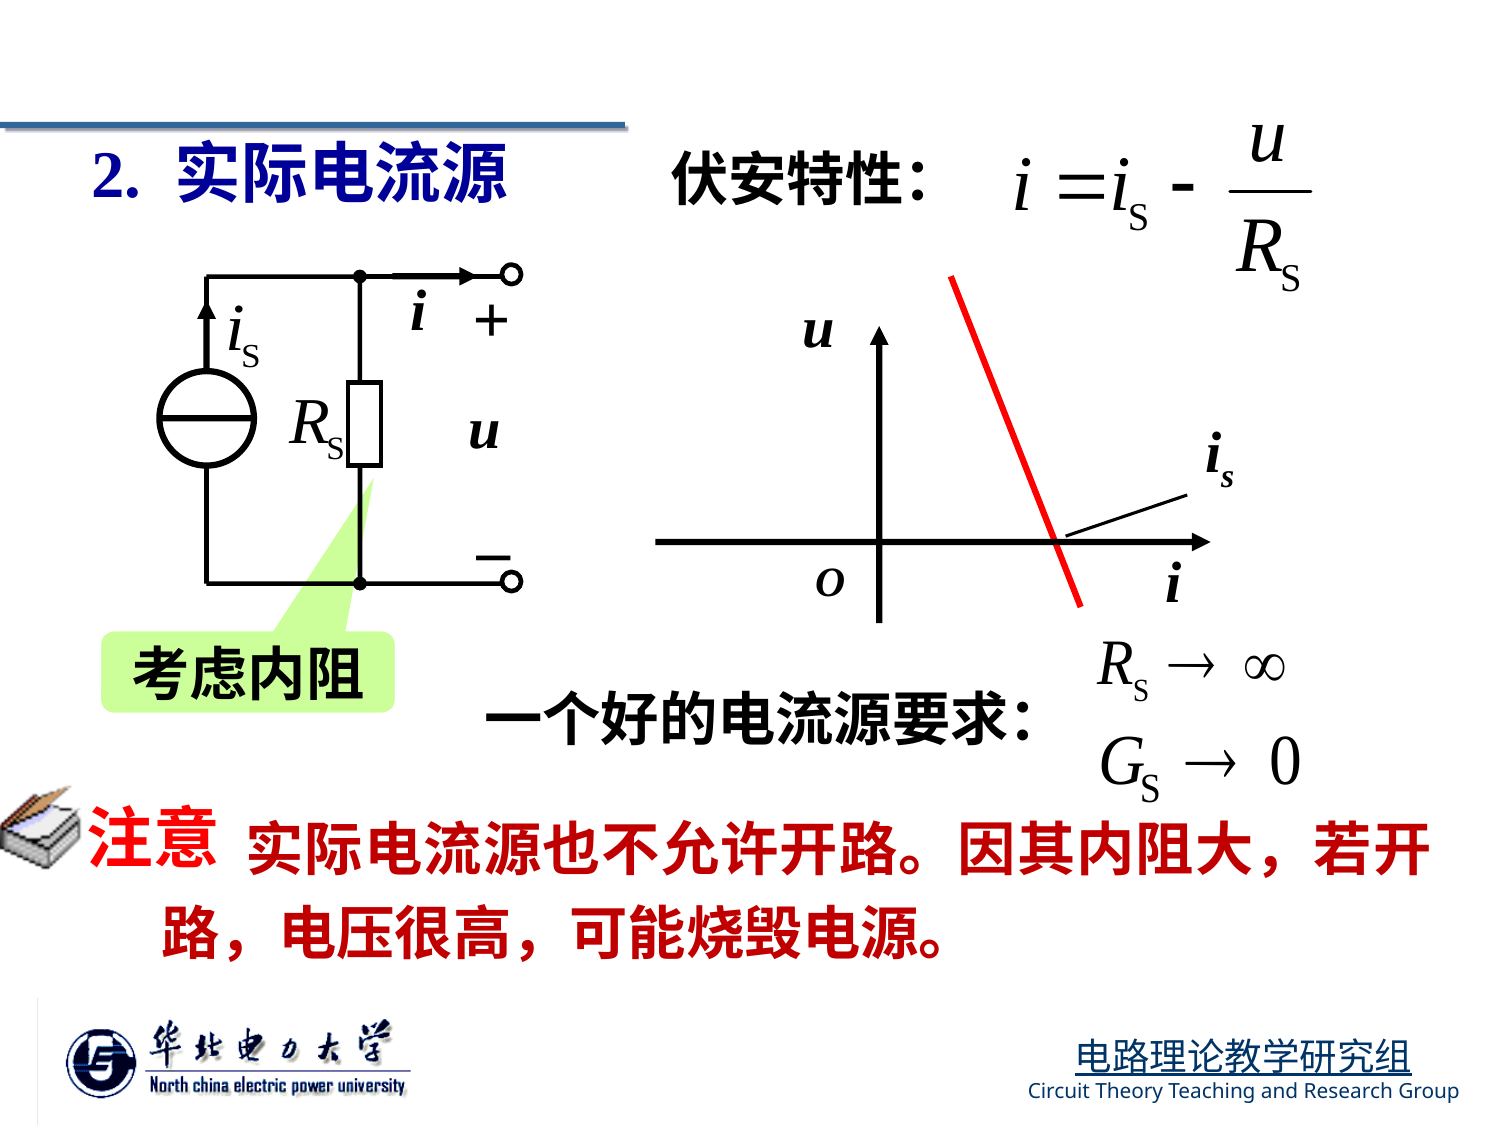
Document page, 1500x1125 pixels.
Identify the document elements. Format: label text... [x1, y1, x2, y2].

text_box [655, 275, 1251, 624]
picture [37, 997, 413, 1125]
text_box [159, 264, 527, 592]
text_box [0, 760, 236, 901]
text_box 一个好的电流源要求： [462, 675, 1082, 760]
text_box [1003, 87, 1319, 303]
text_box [1087, 624, 1293, 710]
text_box 考虑内阻 [100, 601, 396, 714]
text_box 实际电流源也不允许开路。因其内阻大，若开路，电压很高，可能烧毁电源。 [100, 790, 1447, 973]
text_box 2. 实际电流源 [76, 123, 638, 218]
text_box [1087, 712, 1313, 815]
text_box 伏安特性： [655, 134, 998, 220]
